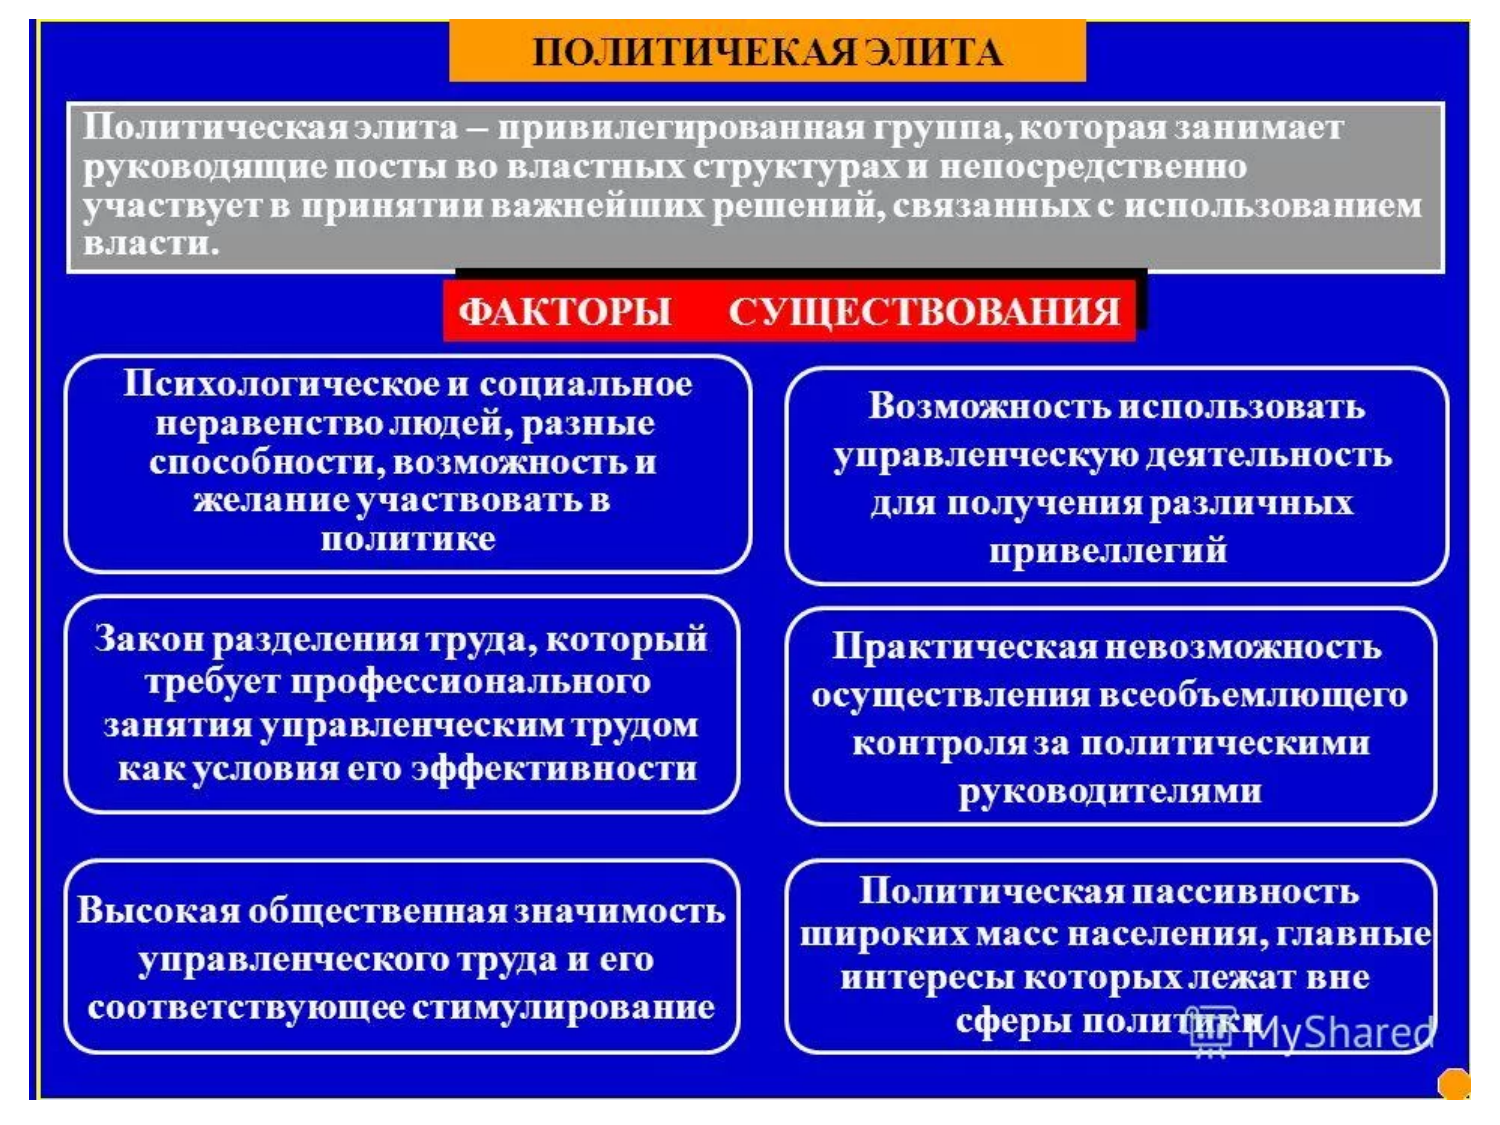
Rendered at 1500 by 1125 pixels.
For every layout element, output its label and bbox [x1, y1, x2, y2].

list [29, 18, 1471, 1101]
